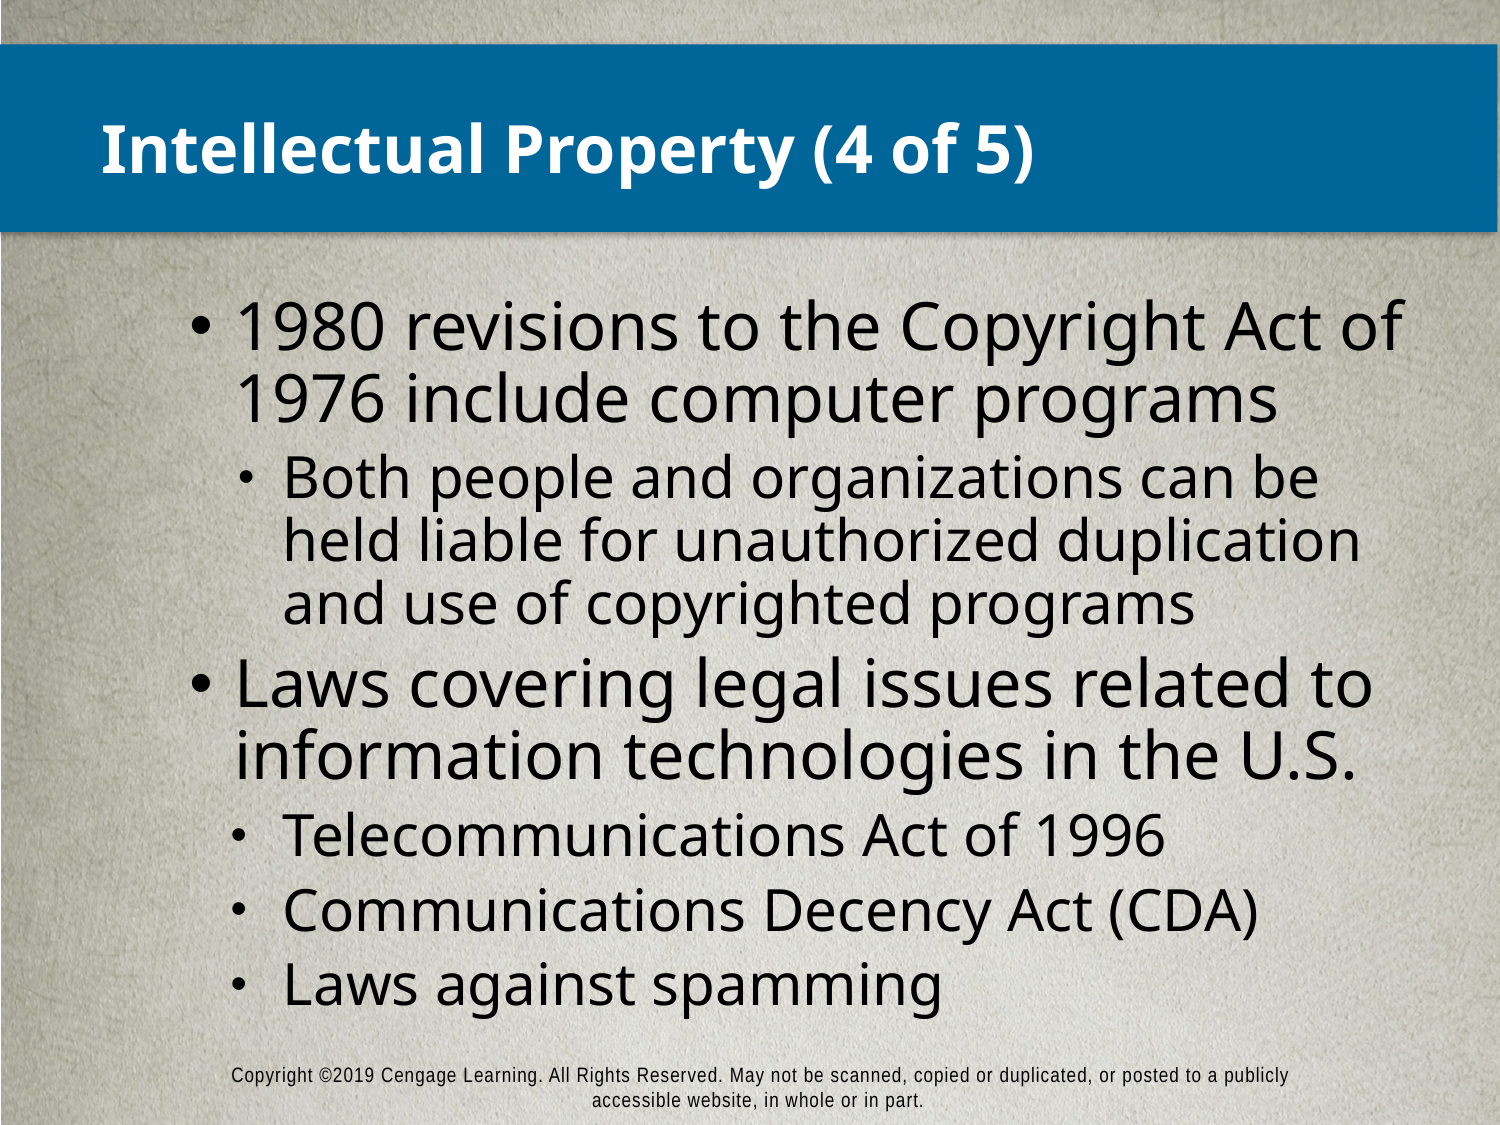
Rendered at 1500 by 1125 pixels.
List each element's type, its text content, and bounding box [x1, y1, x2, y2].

list 1980 revisions to the Copyright Act of 1976 include computer programs Both people and organizations can be held liable for unauthorized duplication and use of copyrighted programs Laws covering legal issues related to information technologies in the U.S. Telecommunications Act of 1996 Communications Decency Act (CDA) Laws against spamming [163, 285, 1447, 945]
title Intellectual Property (4 of 5) [86, 75, 1437, 220]
picture [2, 0, 1499, 1125]
